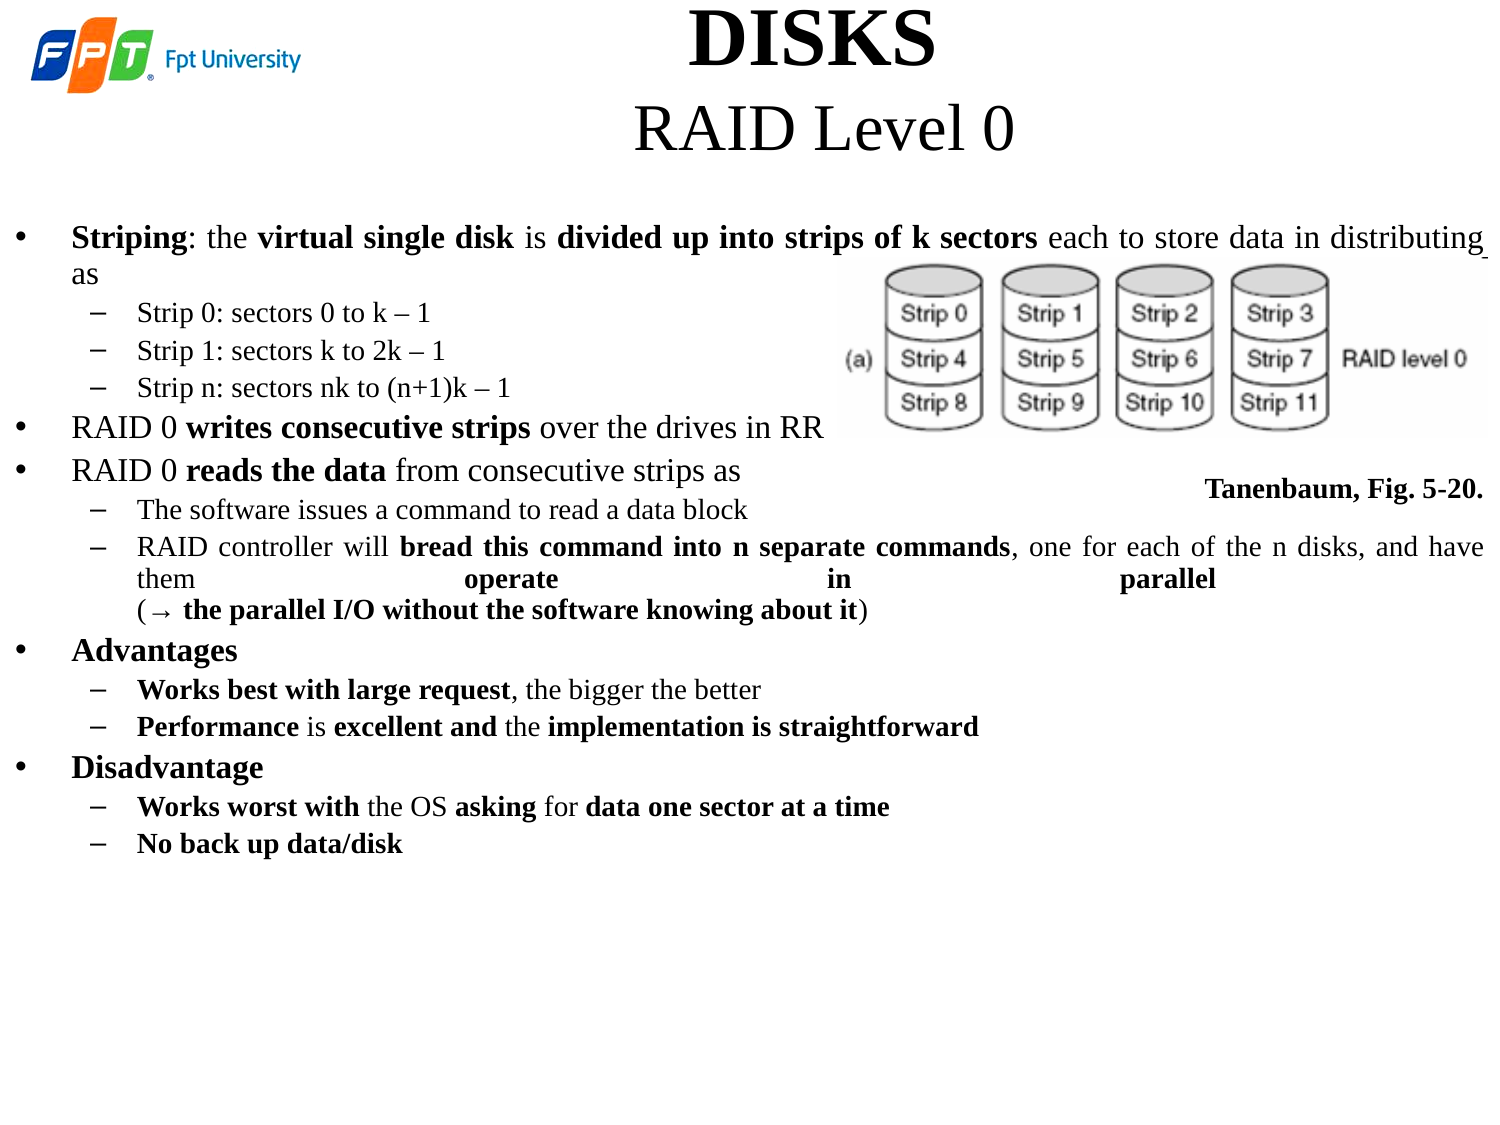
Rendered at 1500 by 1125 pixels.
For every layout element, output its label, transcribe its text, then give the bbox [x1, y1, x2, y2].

title DISKS RAID Level 0 [150, 0, 1500, 163]
list Striping: the virtual single disk is divided up into strips of k sectors each to store data in distributing as Strip 0: sectors 0 to k – 1 Strip 1: sectors k to 2k – 1 Strip n: sectors nk to (n+1)k – 1 RAID 0 writes consecutive strips over the drives in RR RAID 0 reads the data from consecutive strips as The software issues a command to read a data block RAID controller will bread this command into n separate commands, one for each of the n disks, and have them operate in parallel (→ the parallel I/O without the software knowing about it) Advantages Works best with large request, the bigger the better Performance is excellent and the implementation is straightforward Disadvantage Works worst with the OS asking for data one sector at a time No back up data/disk [0, 212, 1500, 1125]
picture [837, 256, 1488, 438]
text_box Tanenbaum, Fig. 5-20. [1189, 462, 1500, 513]
picture [0, 0, 150, 122]
